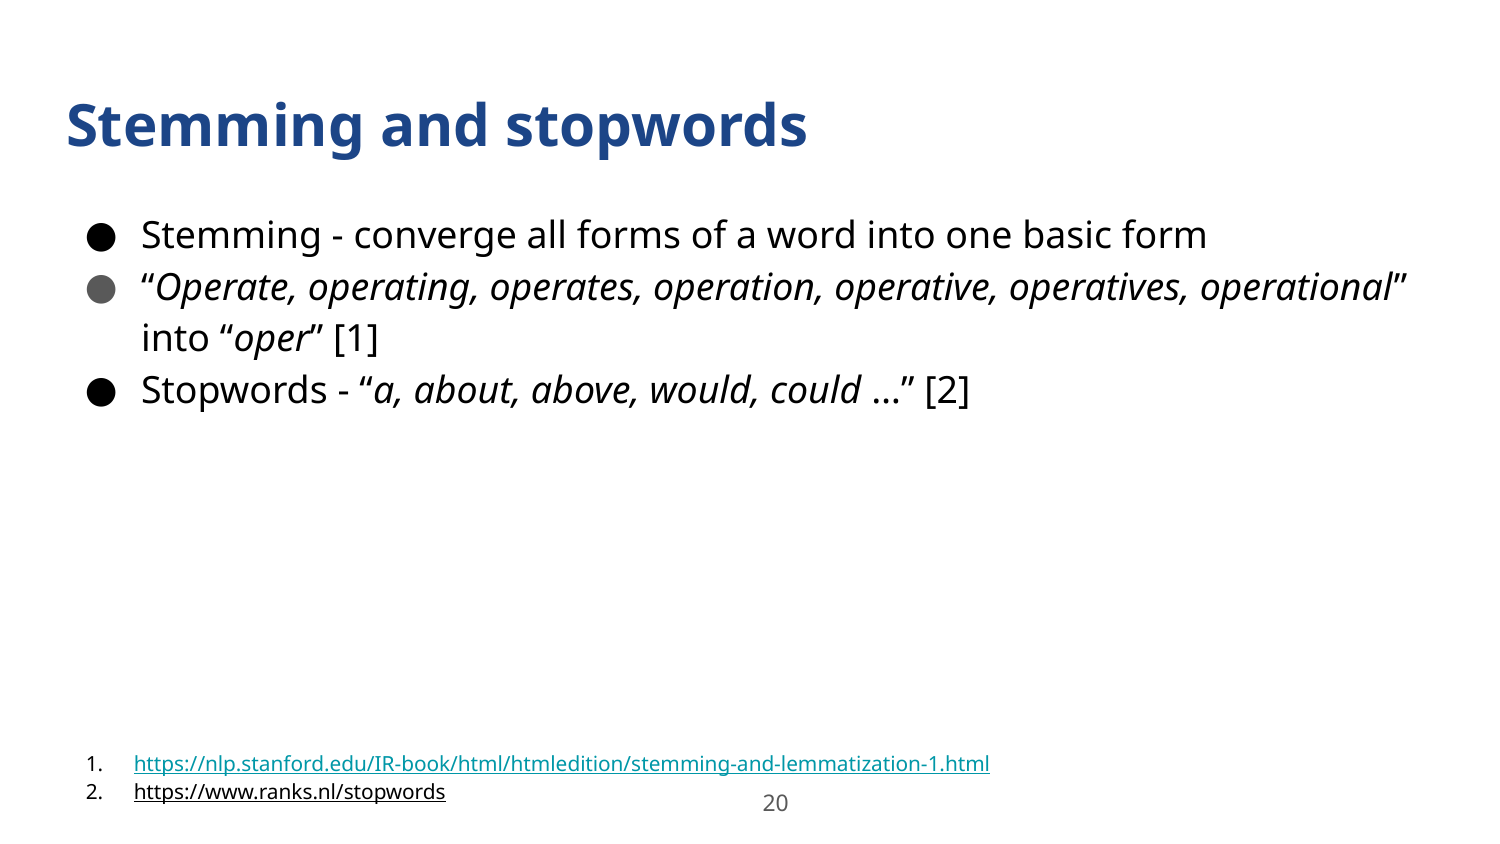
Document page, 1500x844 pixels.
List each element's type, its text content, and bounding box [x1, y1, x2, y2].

slide_number ‹#› [714, 771, 805, 837]
list Stemming - converge all forms of a word into one basic form “Operate, operating, operates, operation, operative, operatives, operational” into “oper” [1] Stopwords - “a, about, above, would, could …” [2] [51, 189, 1449, 750]
title Stemming and stopwords [51, 72, 1449, 167]
text_box https://nlp.stanford.edu/IR-book/html/htmledition/stemming-and-lemmatization-1.html https://www.ranks.nl/stopwords [43, 735, 1412, 823]
